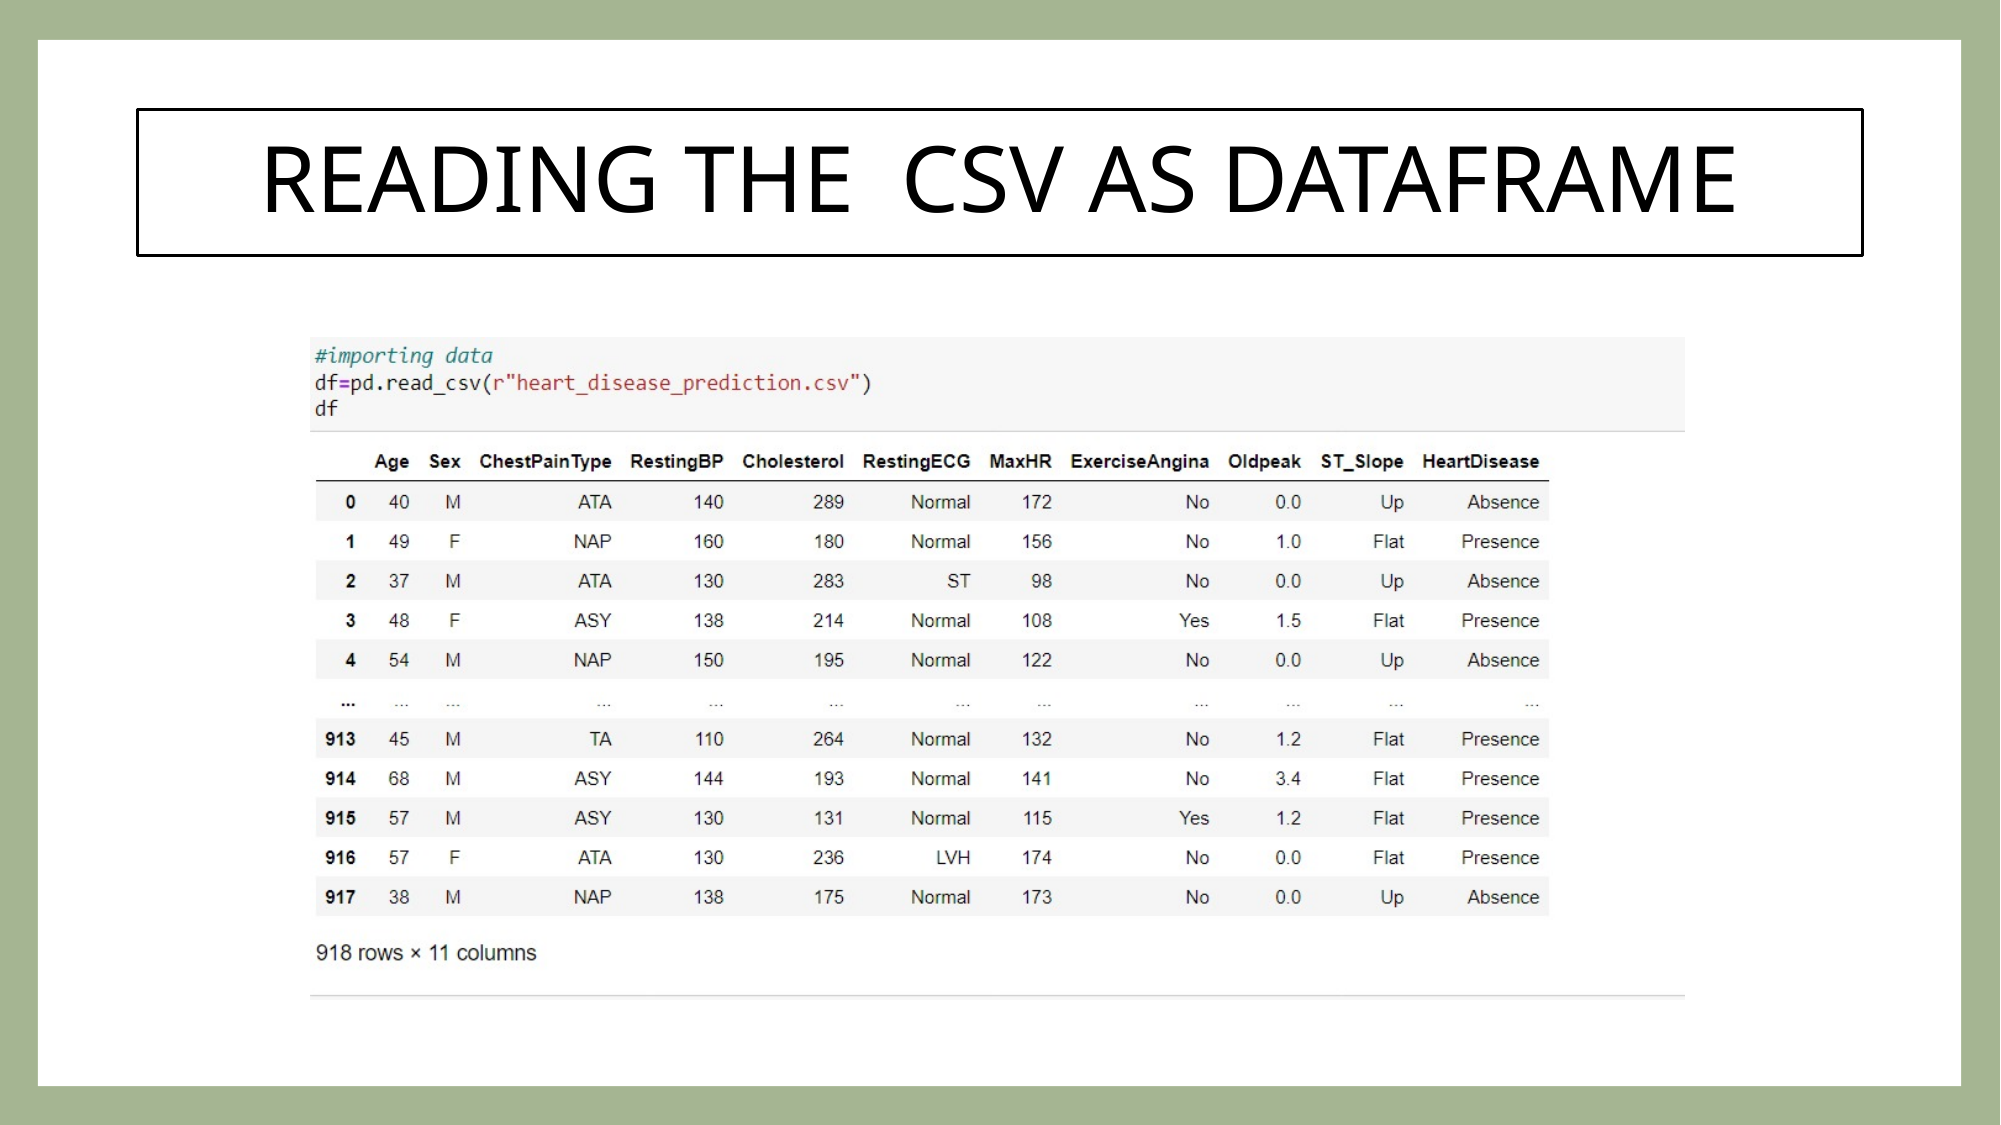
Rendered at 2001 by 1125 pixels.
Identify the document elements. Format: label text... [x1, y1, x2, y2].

title READING THE CSV AS DATAFRAME [136, 108, 1864, 257]
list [309, 337, 1685, 1001]
